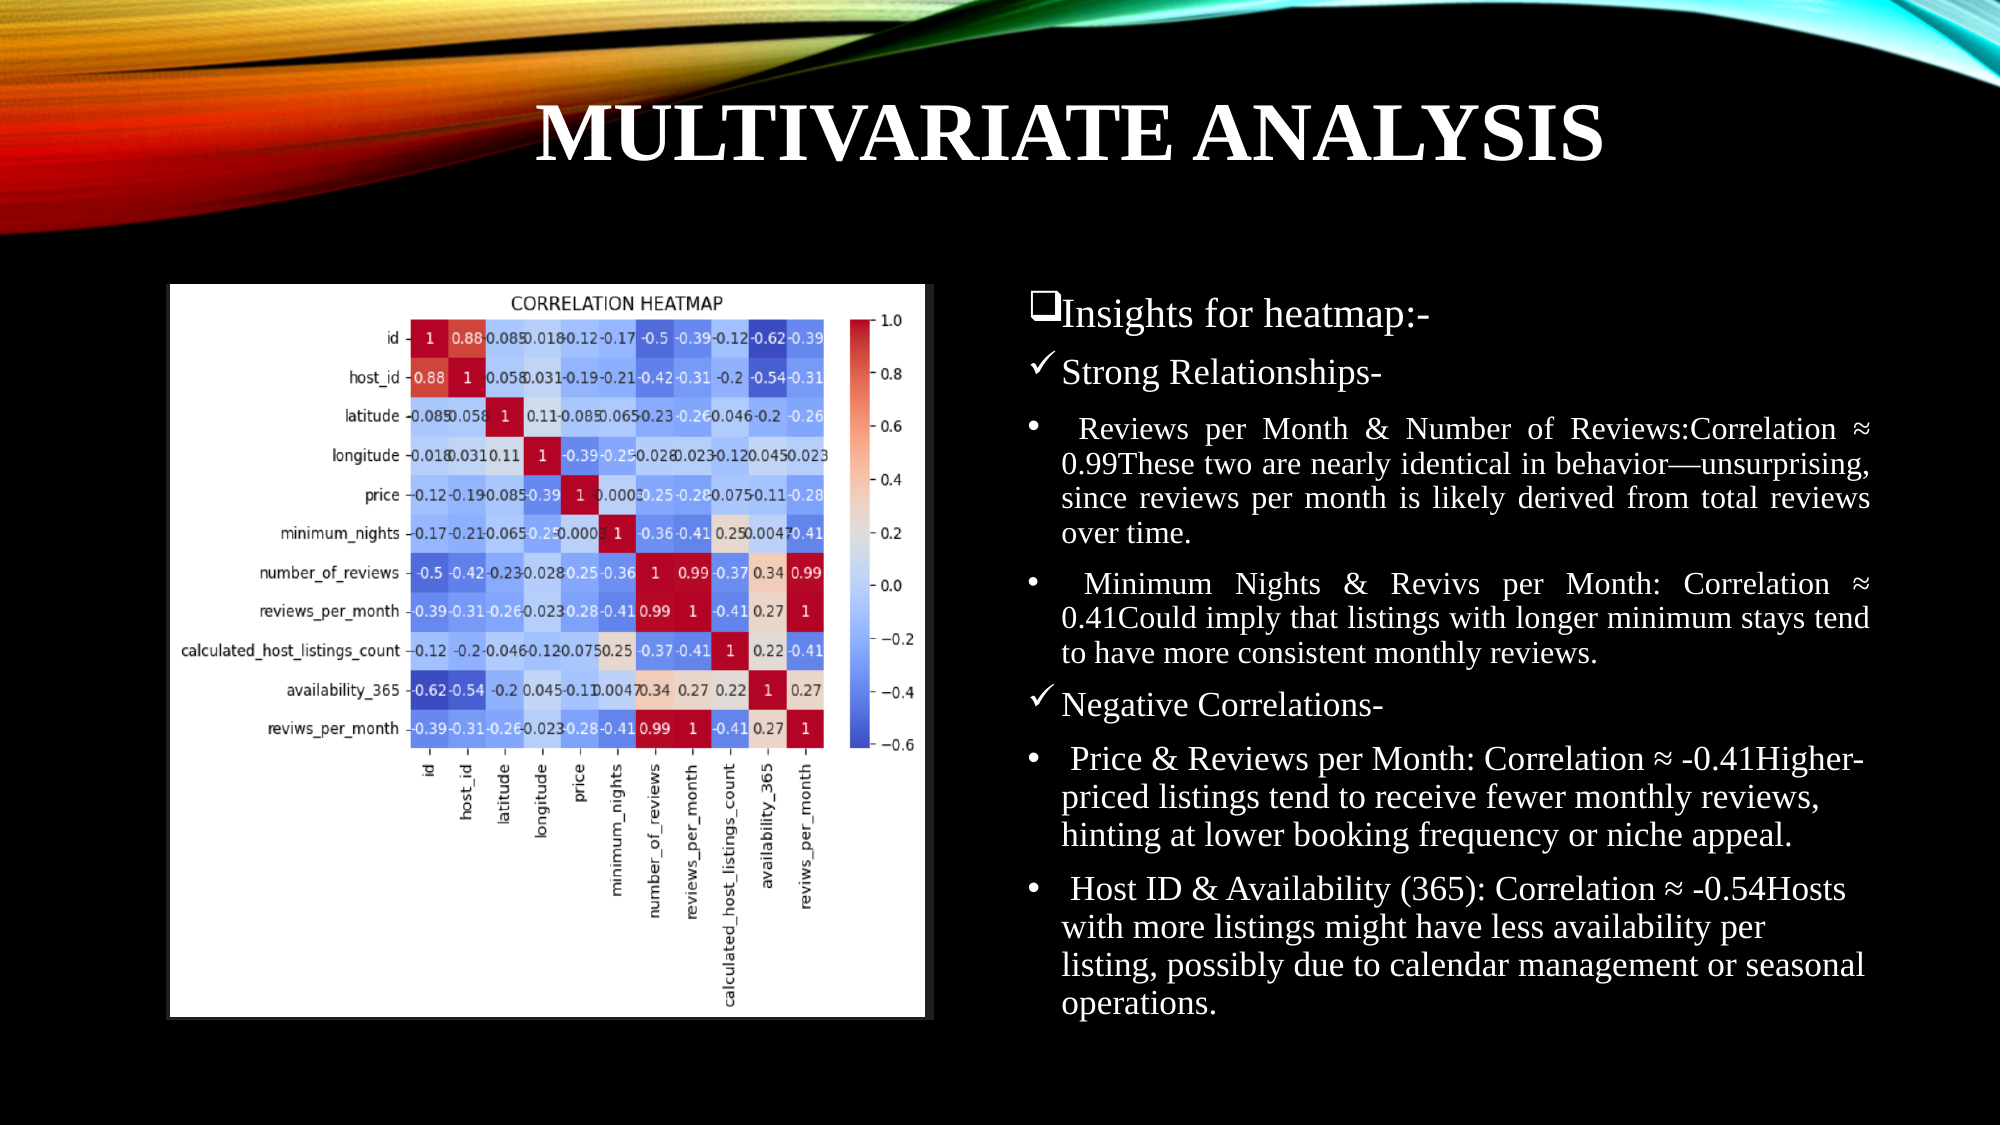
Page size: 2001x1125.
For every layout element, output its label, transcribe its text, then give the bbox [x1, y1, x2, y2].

list Insights for heatmap:- Strong Relationships- Reviews per Month & Number of Reviews:Correlation ≈ 0.99These two are nearly identical in behavior—unsurprising, since reviews per month is likely derived from total reviews over time. Minimum Nights & Revivs per Month: Correlation ≈ 0.41Could imply that listings with longer minimum stays tend to have more consistent monthly reviews. Negative Correlations- Price & Reviews per Month: Correlation ≈ -0.41Higher-priced listings tend to receive fewer monthly reviews, hinting at lower booking frequency or niche appeal. Host ID & Availability (365): Correlation ≈ -0.54Hosts with more listings might have less availability per listing, possibly due to calendar management or seasonal operations. [1012, 284, 1888, 1071]
picture [0, 0, 2000, 237]
title MULTIVARIATE ANALYSIS [512, 72, 1621, 285]
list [166, 284, 934, 1021]
